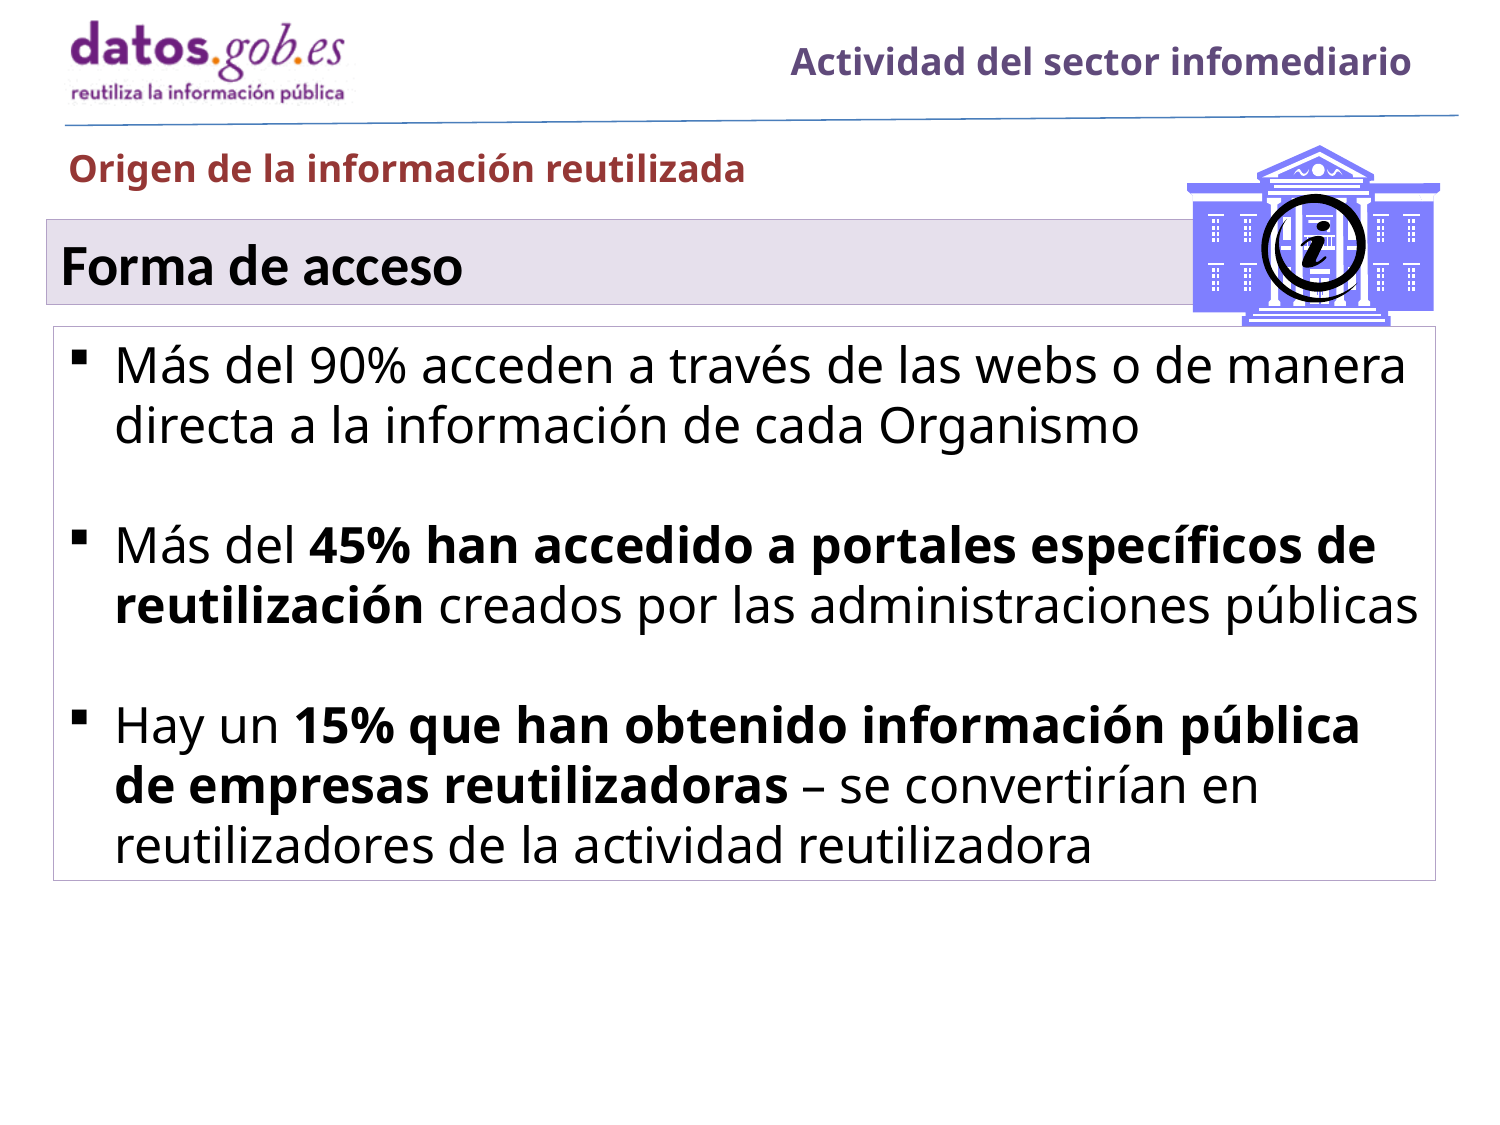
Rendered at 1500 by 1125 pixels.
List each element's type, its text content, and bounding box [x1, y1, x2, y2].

text_box Actividad del sector infomediario [775, 30, 1428, 91]
text_box Más del 90% acceden a través de las webs o de manera directa a la información de cada Organismo Más del 45% han accedido a portales específicos de reutilización creados por las administraciones públicas Hay un 15% que han obtenido información pública de empresas reutilizadoras – se convertirían en reutilizadores de la actividad reutilizadora [53, 326, 1436, 881]
picture [1186, 144, 1441, 327]
text_box Forma de acceso [46, 219, 1181, 305]
text_box Origen de la información reutilizada [53, 137, 762, 197]
picture [64, 19, 356, 106]
